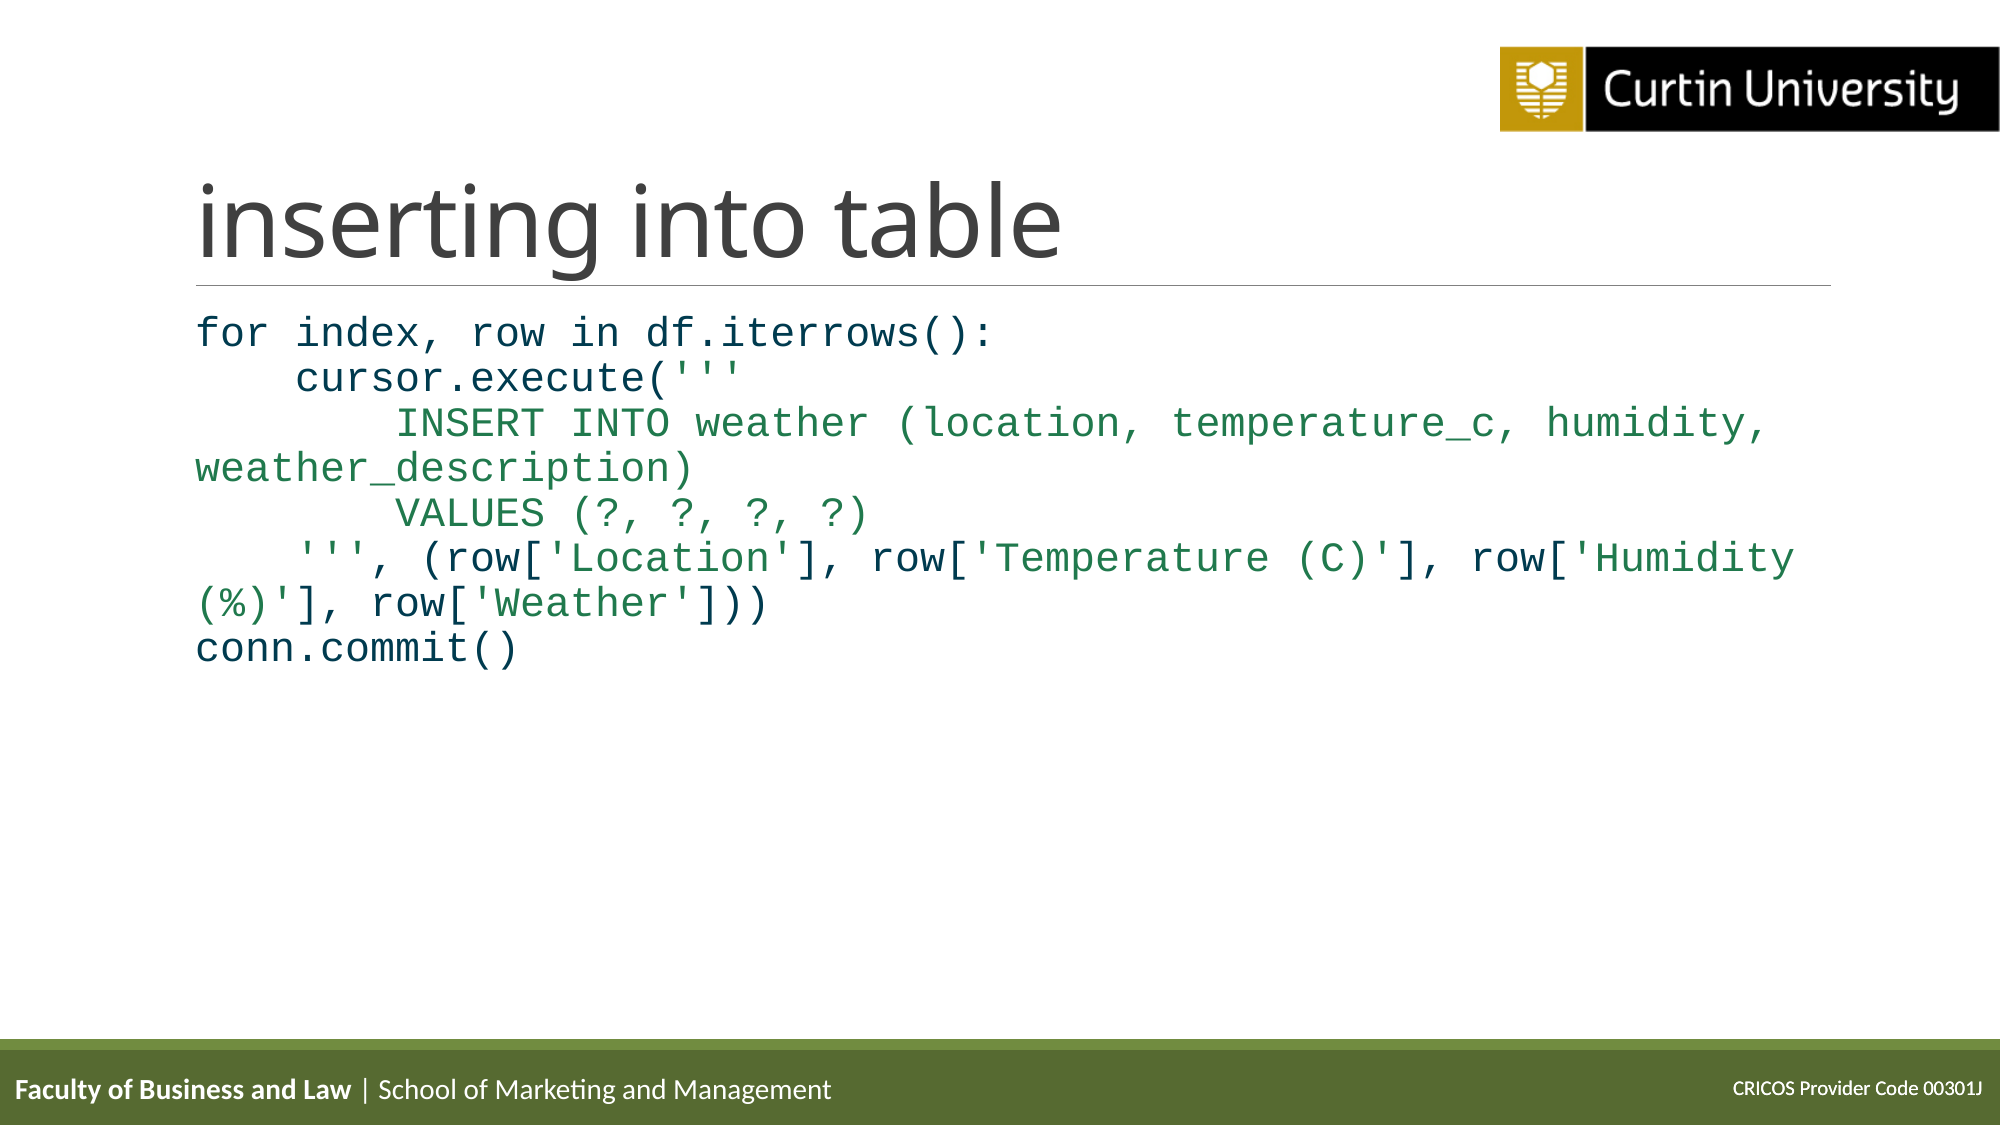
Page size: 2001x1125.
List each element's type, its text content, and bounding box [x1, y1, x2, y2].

footer Faculty of Business and Law | School of Marketing and Management [0, 1057, 1646, 1118]
list for index, row in df.iterrows(): cursor.execute(''' INSERT INTO weather (location, temperature_c, humidity, weather_description) VALUES (?, ?, ?, ?) ''', (row['Location'], row['Temperature (C)'], row['Humidity (%)'], row['Weather'])) conn.commit() [180, 302, 1830, 963]
picture [1500, 46, 2000, 132]
title inserting into table [180, 47, 1830, 285]
